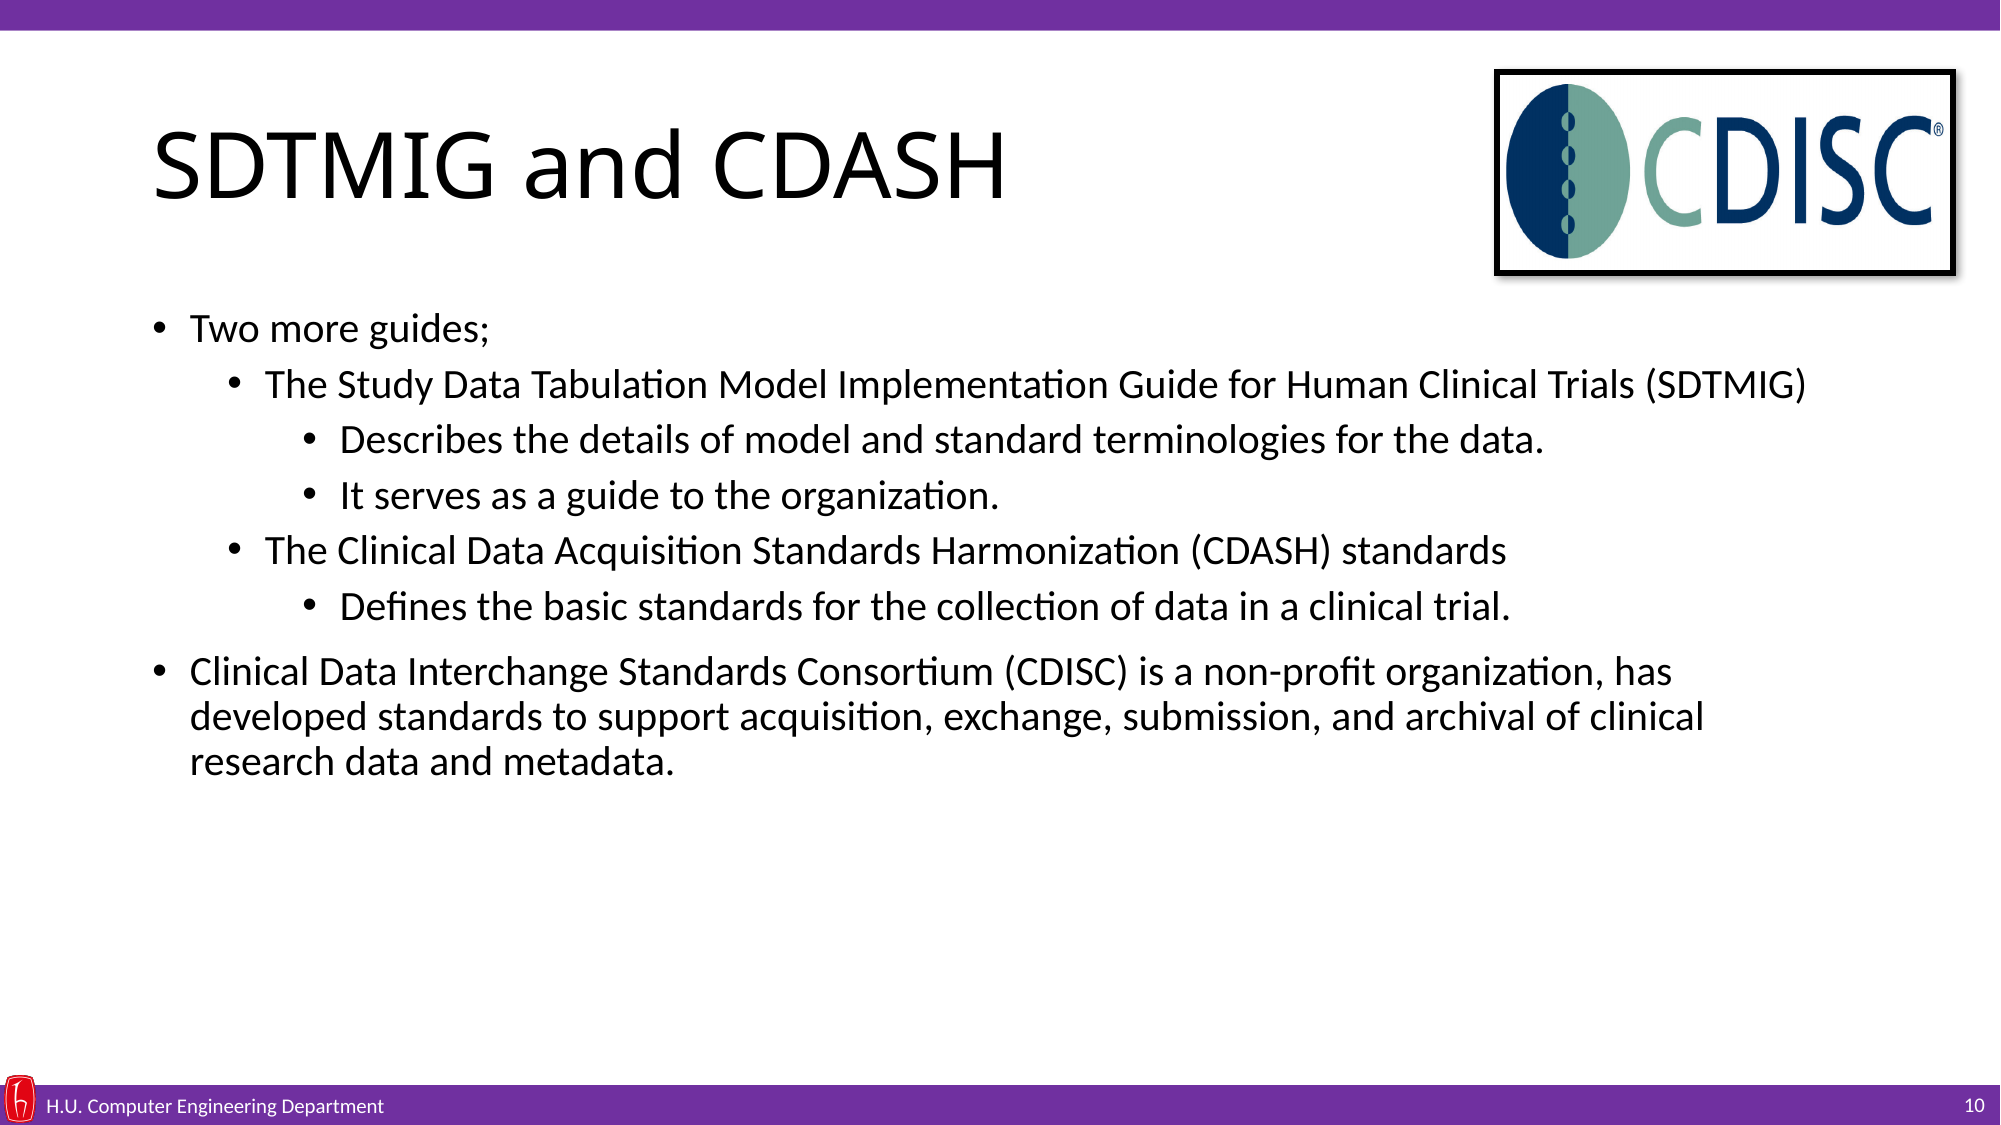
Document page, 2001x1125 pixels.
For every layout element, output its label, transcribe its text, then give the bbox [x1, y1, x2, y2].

title SDTMIG and CDASH [137, 59, 1863, 278]
picture [1499, 74, 1950, 270]
list Two more guides; The Study Data Tabulation Model Implementation Guide for Human Clinical Trials (SDTMIG) Describes the details of model and standard terminologies for the data. It serves as a guide to the organization. The Clinical Data Acquisition Standards Harmonization (CDASH) standards Defines the basic standards for the collection of data in a clinical trial. Clinical Data Interchange Standards Consortium (CDISC) is a non-profit organization, has developed standards to support acquisition, exchange, submission, and archival of clinical research data and metadata. [137, 299, 1863, 1014]
slide_number 10 [1839, 1084, 2000, 1124]
picture [4, 1075, 36, 1123]
